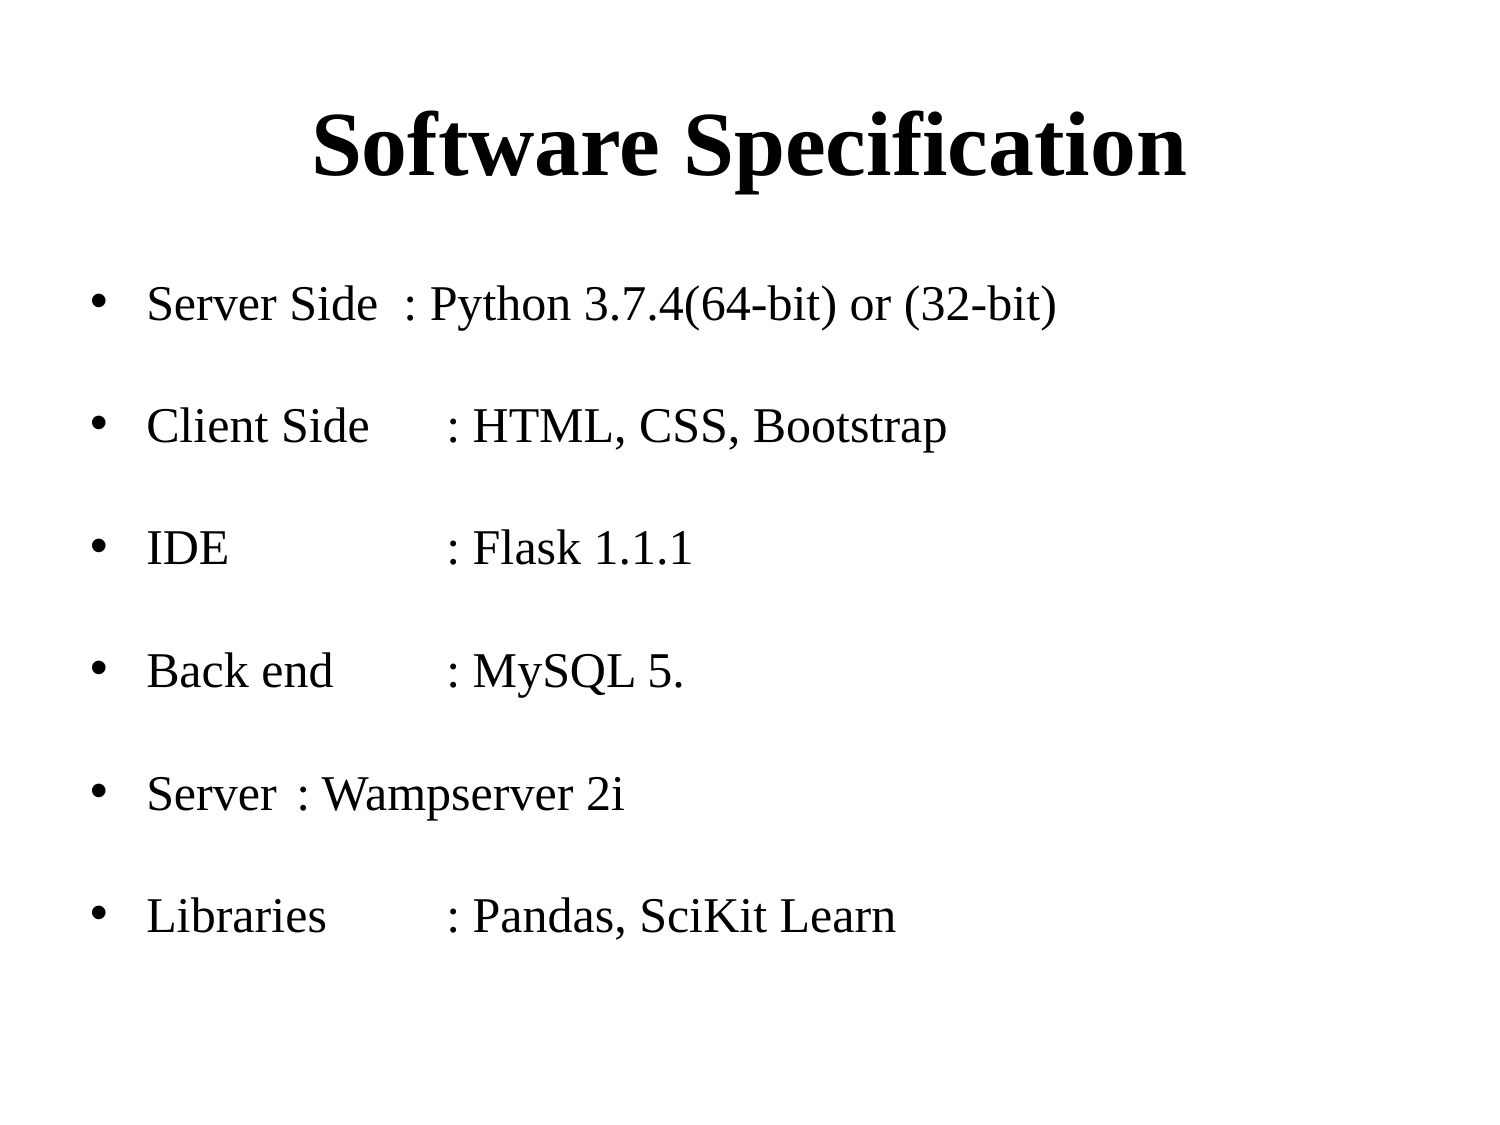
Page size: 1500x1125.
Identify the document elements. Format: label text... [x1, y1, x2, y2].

list Server Side : Python 3.7.4(64-bit) or (32-bit) Client Side : HTML, CSS, Bootstrap IDE : Flask 1.1.1 Back end : MySQL 5. Server : Wampserver 2i Libraries : Pandas, SciKit Learn [75, 262, 1425, 1005]
title Software Specification [75, 45, 1425, 233]
